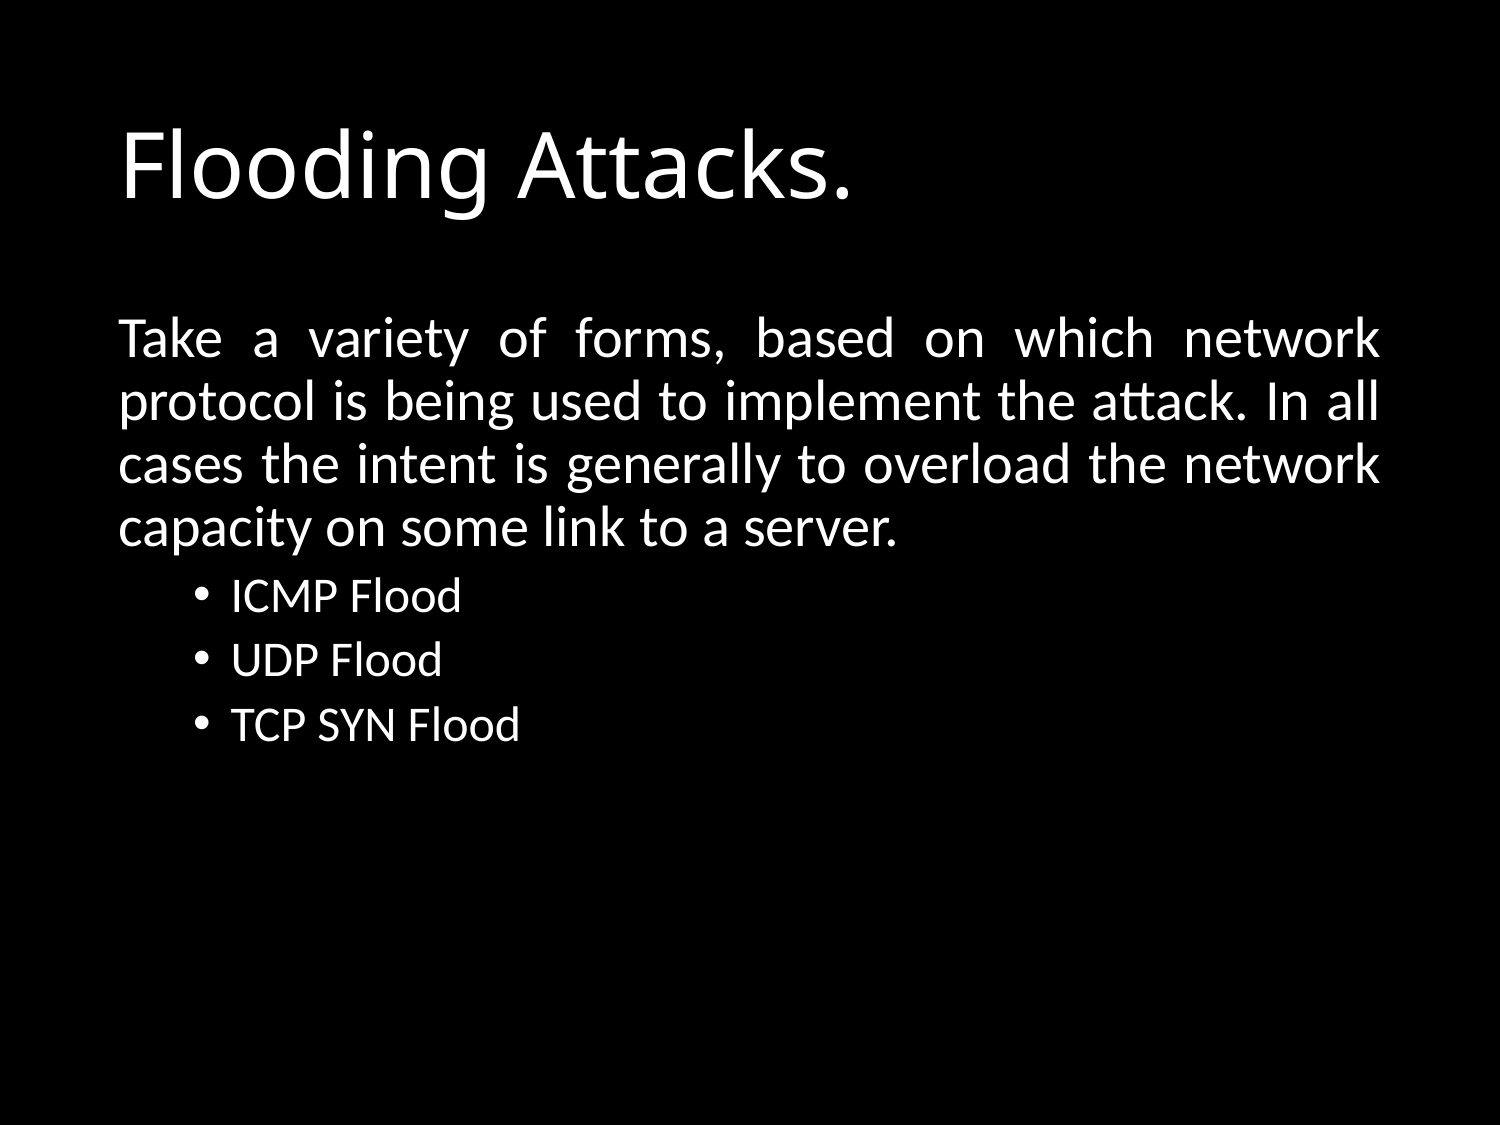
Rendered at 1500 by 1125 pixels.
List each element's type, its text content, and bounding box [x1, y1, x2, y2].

list Take a variety of forms, based on which network protocol is being used to implement the attack. In all cases the intent is generally to overload the network capacity on some link to a server. ICMP Flood UDP Flood TCP SYN Flood [103, 299, 1397, 1014]
title Flooding Attacks. [103, 59, 1397, 278]
